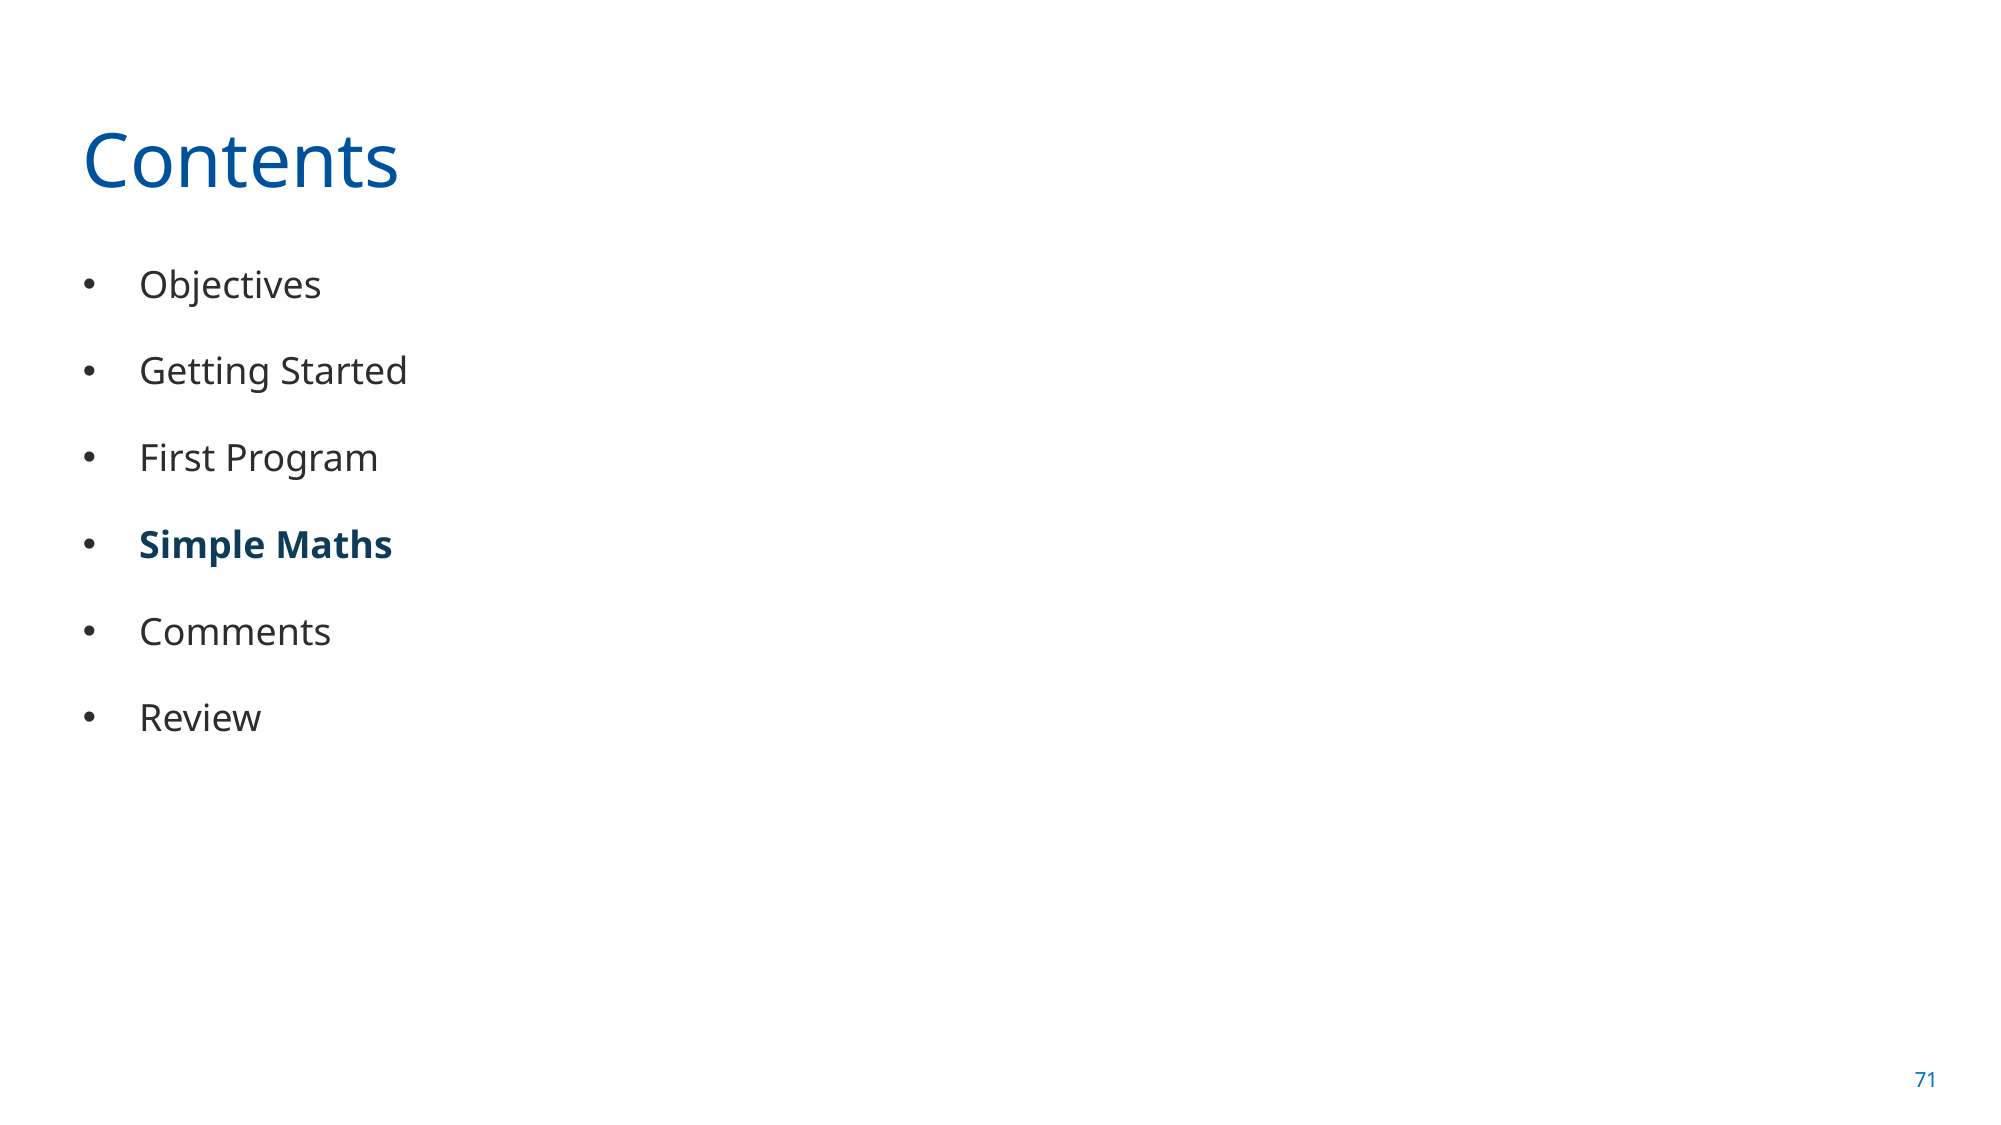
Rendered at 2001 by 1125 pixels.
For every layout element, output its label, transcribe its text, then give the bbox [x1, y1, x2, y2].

list Objectives Getting Started First Program Simple Maths Comments Review [67, 253, 1939, 1000]
title Contents [67, 20, 1565, 210]
